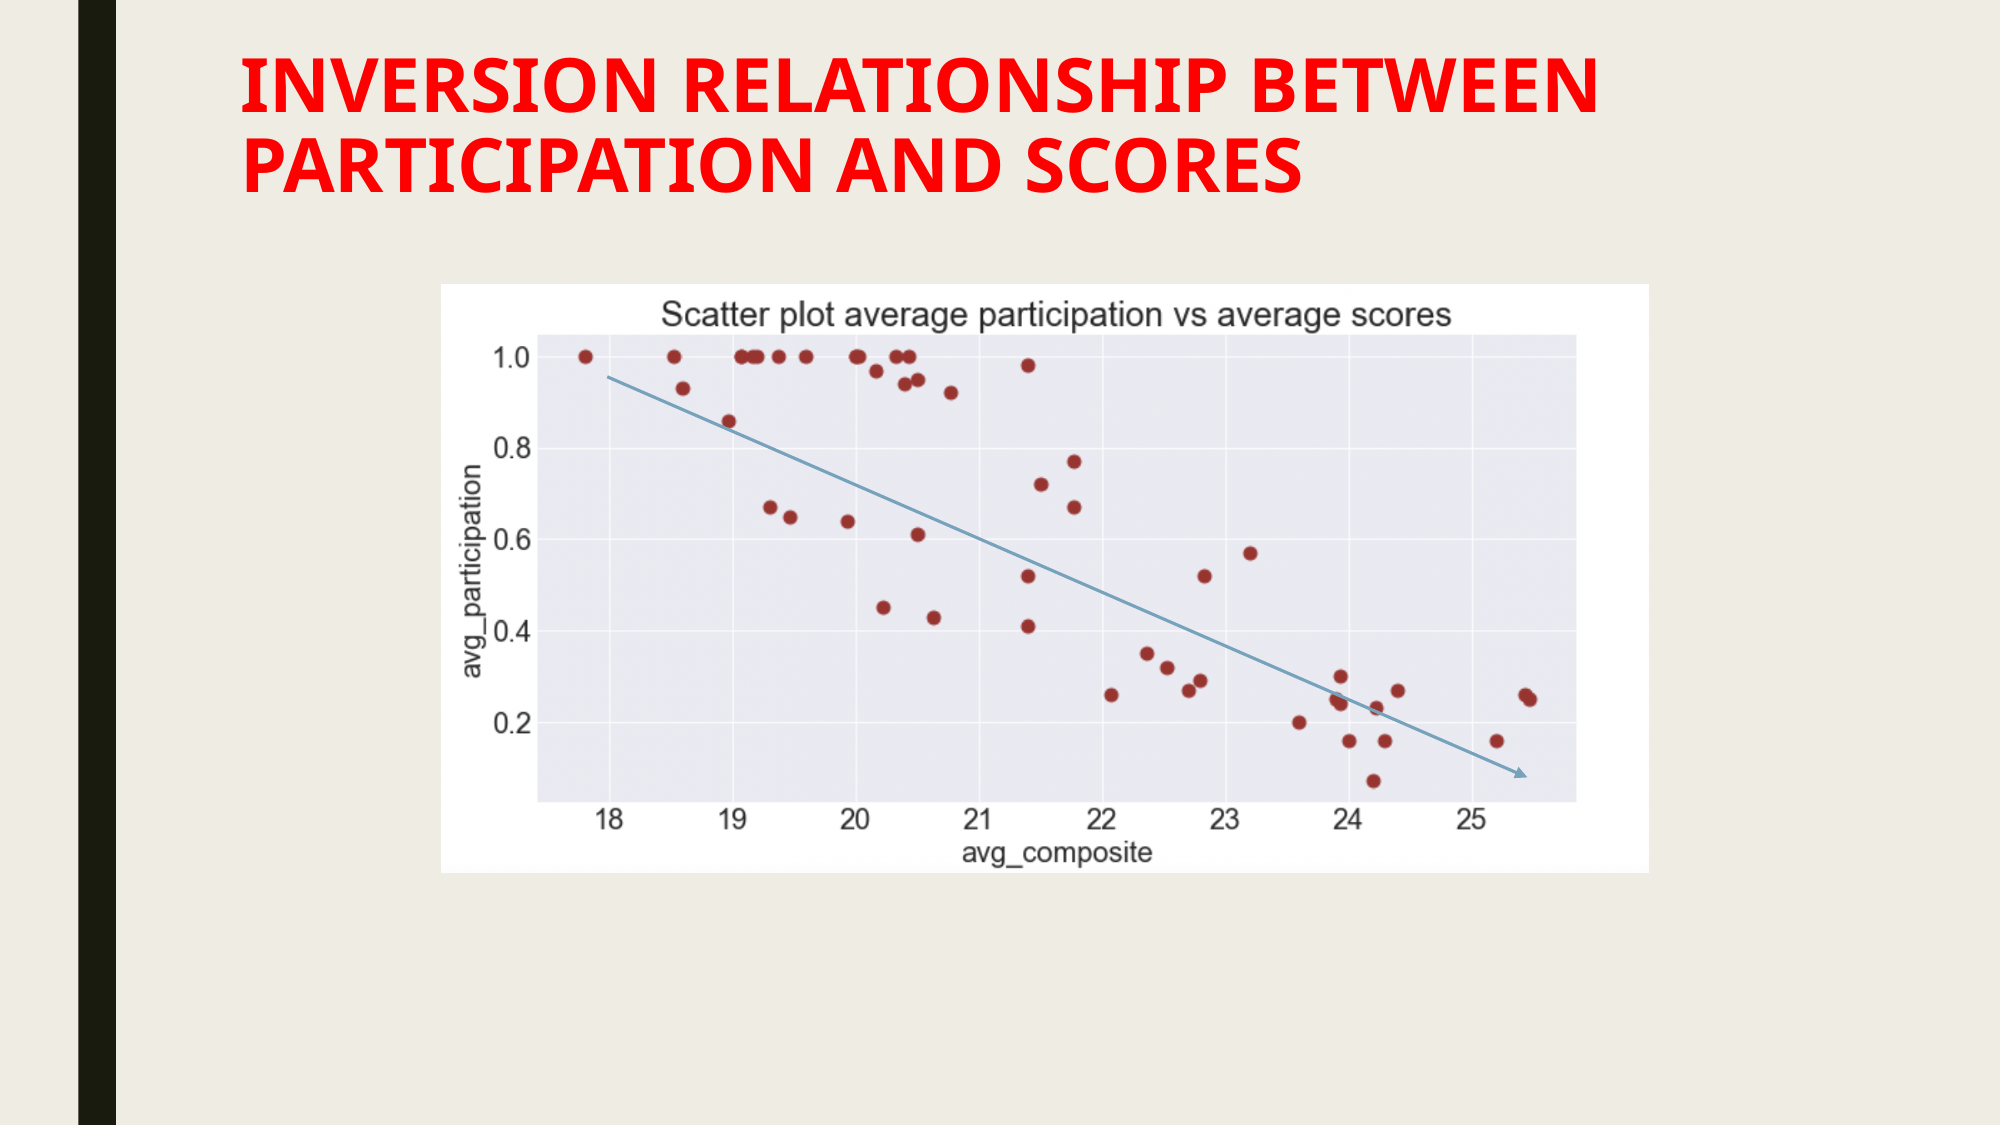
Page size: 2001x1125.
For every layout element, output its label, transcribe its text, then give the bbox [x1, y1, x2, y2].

title INVERSION RELATIONSHIP BETWEEN PARTICIPATION AND SCORES [225, 40, 1800, 285]
picture [441, 284, 1649, 873]
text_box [607, 376, 1528, 778]
